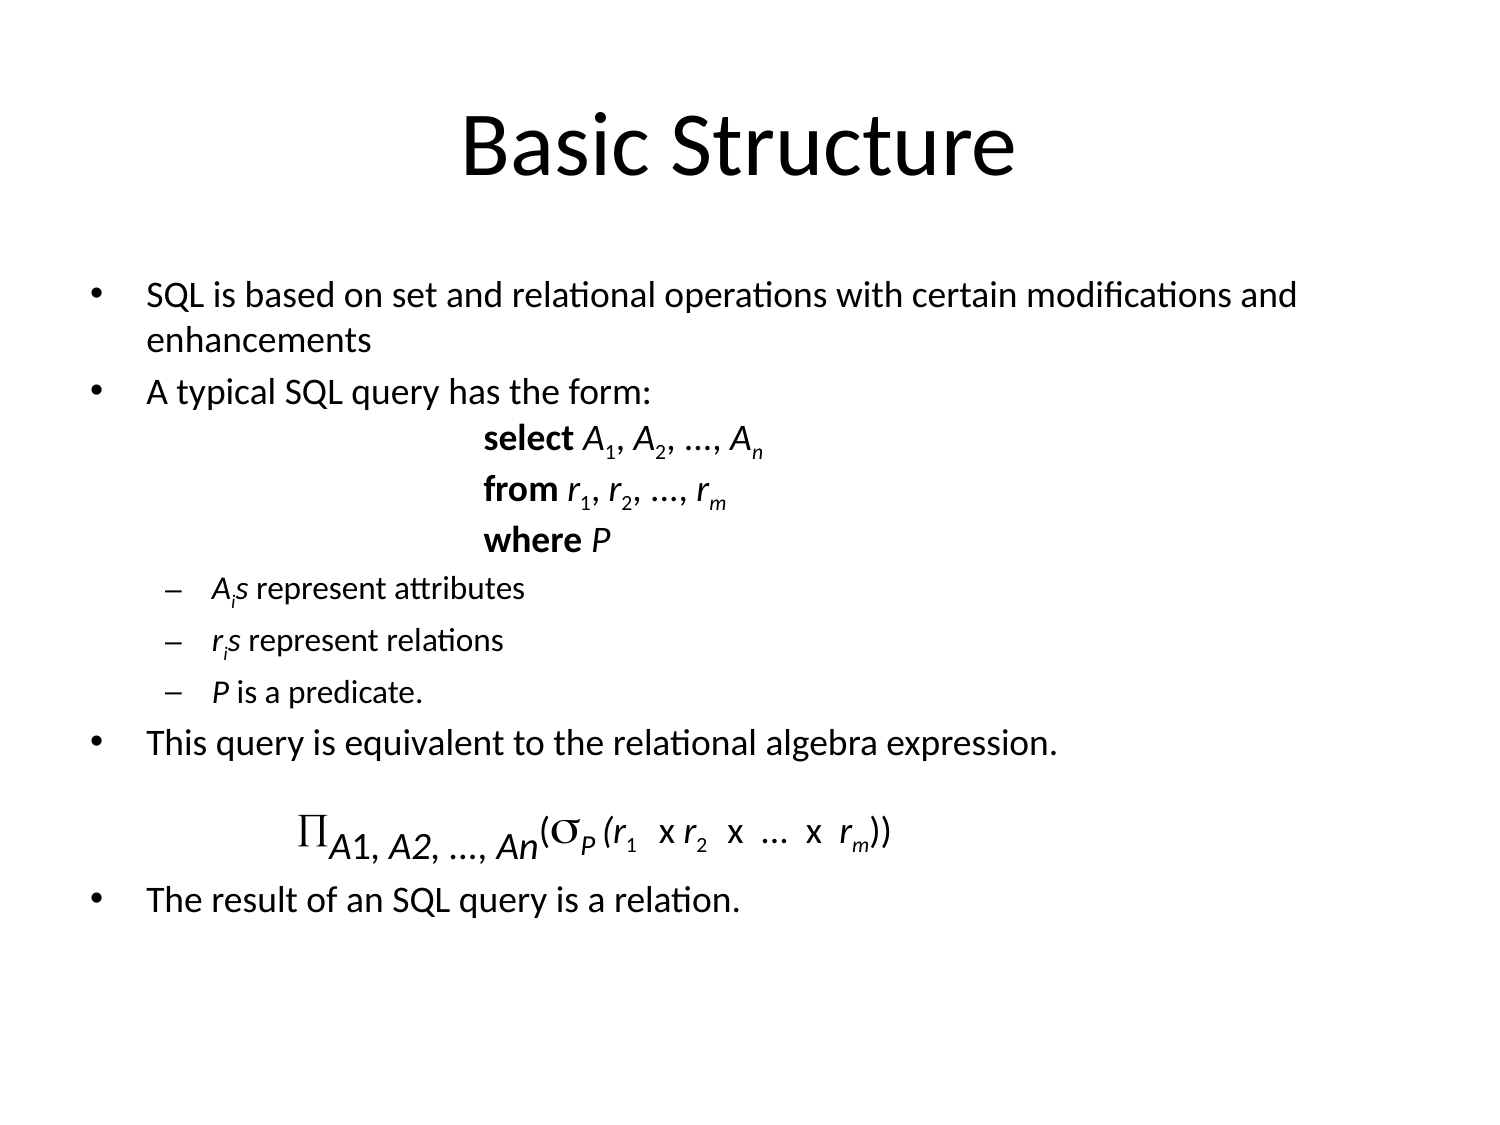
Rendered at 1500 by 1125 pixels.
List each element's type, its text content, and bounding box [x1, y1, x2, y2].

title Basic Structure [75, 45, 1425, 233]
list SQL is based on set and relational operations with certain modifications and enhancements A typical SQL query has the form: select A1, A2, ..., An from r1, r2, ..., rm where P Ais represent attributes ris represent relations P is a predicate. This query is equivalent to the relational algebra expression. A1, A2, ..., An(P (r1 x r2 x ... x rm)) The result of an SQL query is a relation. [75, 262, 1425, 1005]
